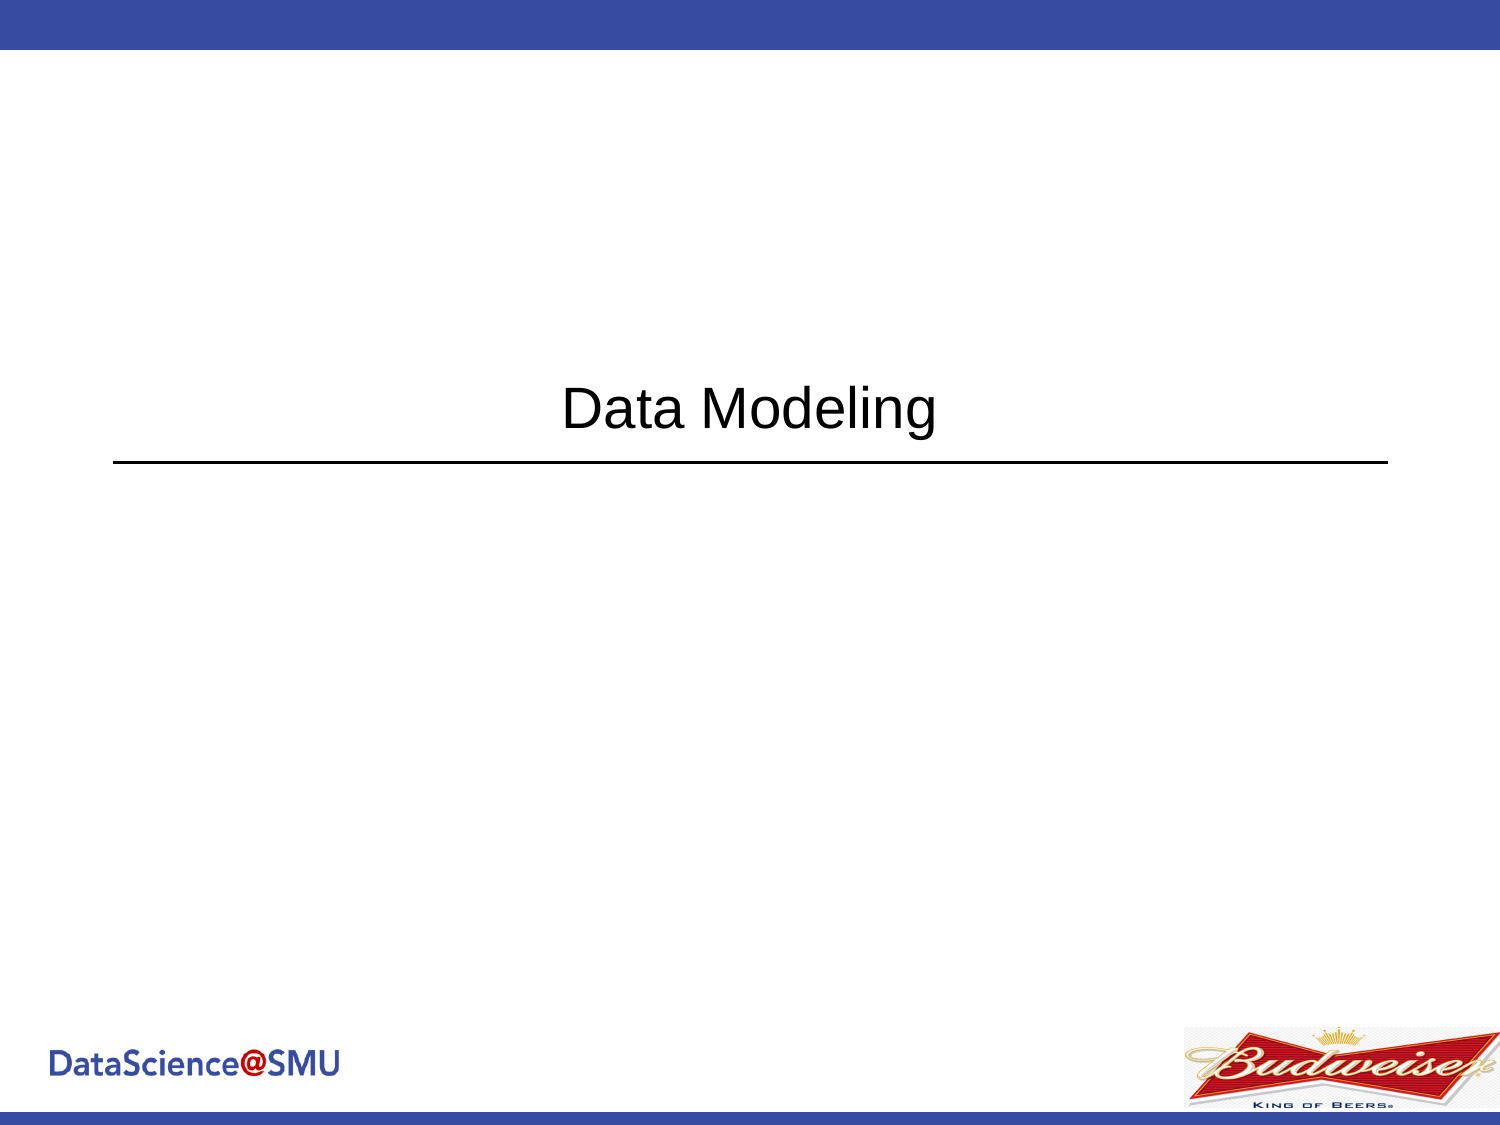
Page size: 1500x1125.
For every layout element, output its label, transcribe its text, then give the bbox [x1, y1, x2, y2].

picture [1184, 1027, 1500, 1108]
picture [50, 1049, 339, 1076]
title Data Modeling [112, 299, 1388, 448]
